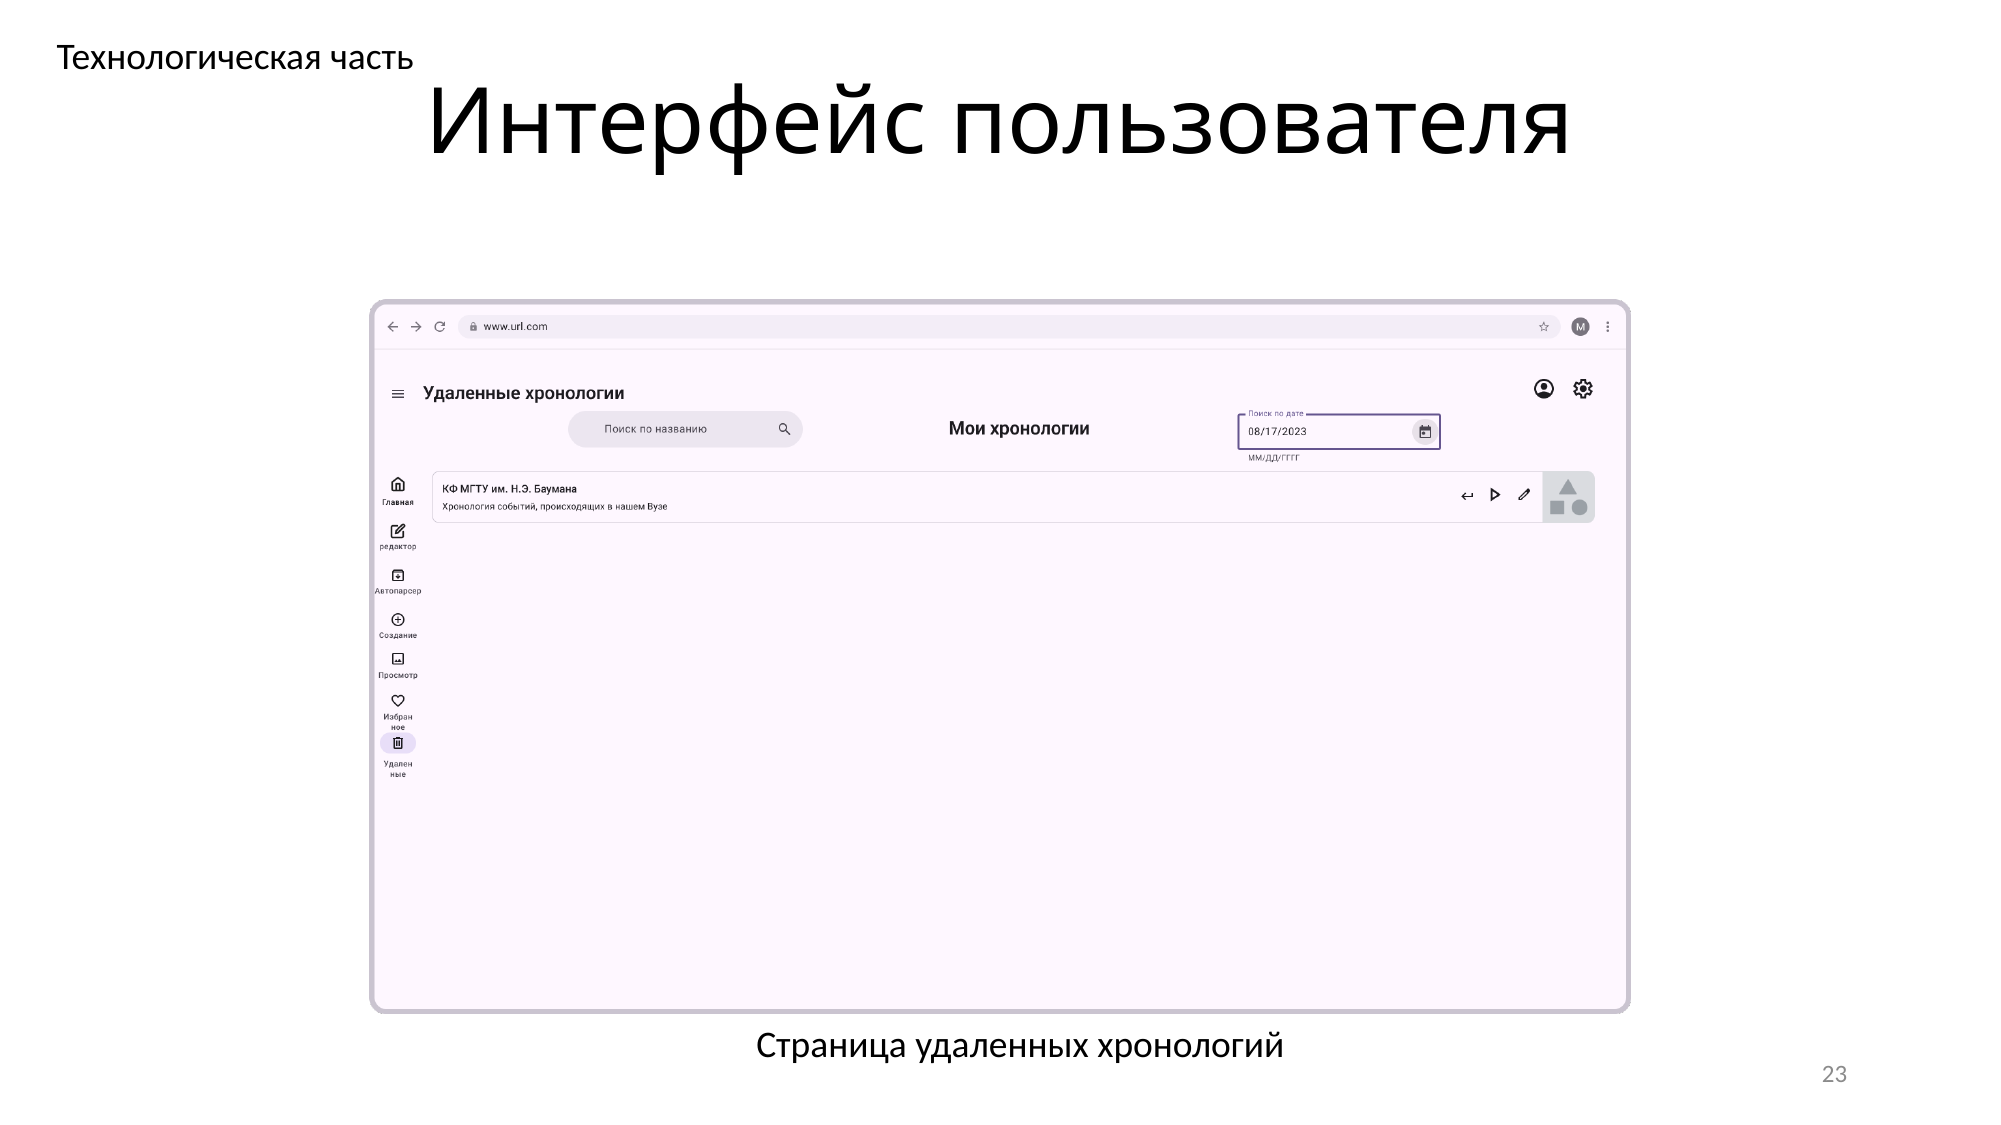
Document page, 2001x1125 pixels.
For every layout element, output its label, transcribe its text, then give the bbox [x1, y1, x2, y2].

text_box Технологическая часть [41, 24, 429, 85]
title Интерфейс пользователя [137, 15, 1863, 233]
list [369, 299, 1631, 1014]
text_box Страница удаленных хронологий [741, 1014, 1301, 1073]
slide_number 23 [1412, 1042, 1863, 1103]
